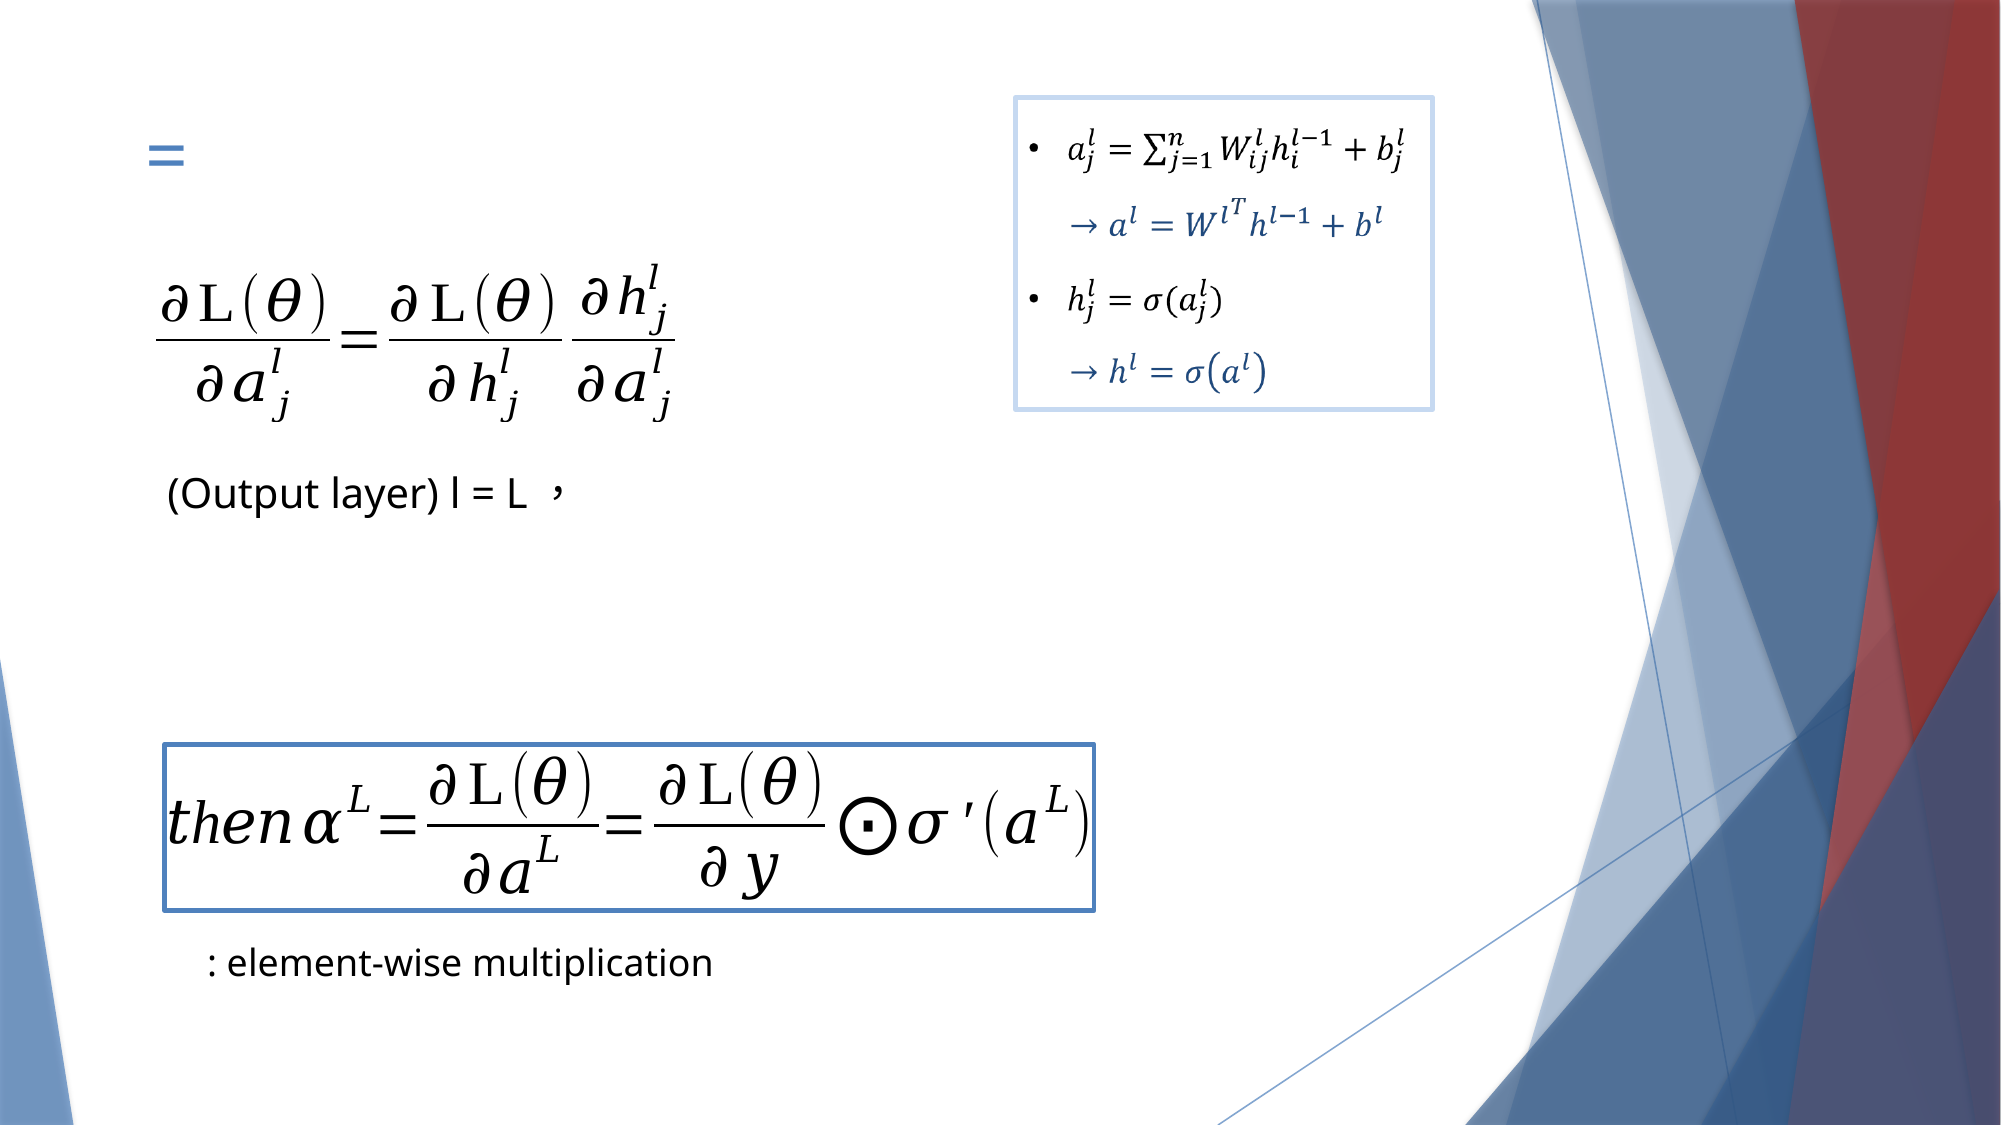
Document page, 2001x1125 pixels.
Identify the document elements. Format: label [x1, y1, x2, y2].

picture [1017, 99, 1431, 408]
